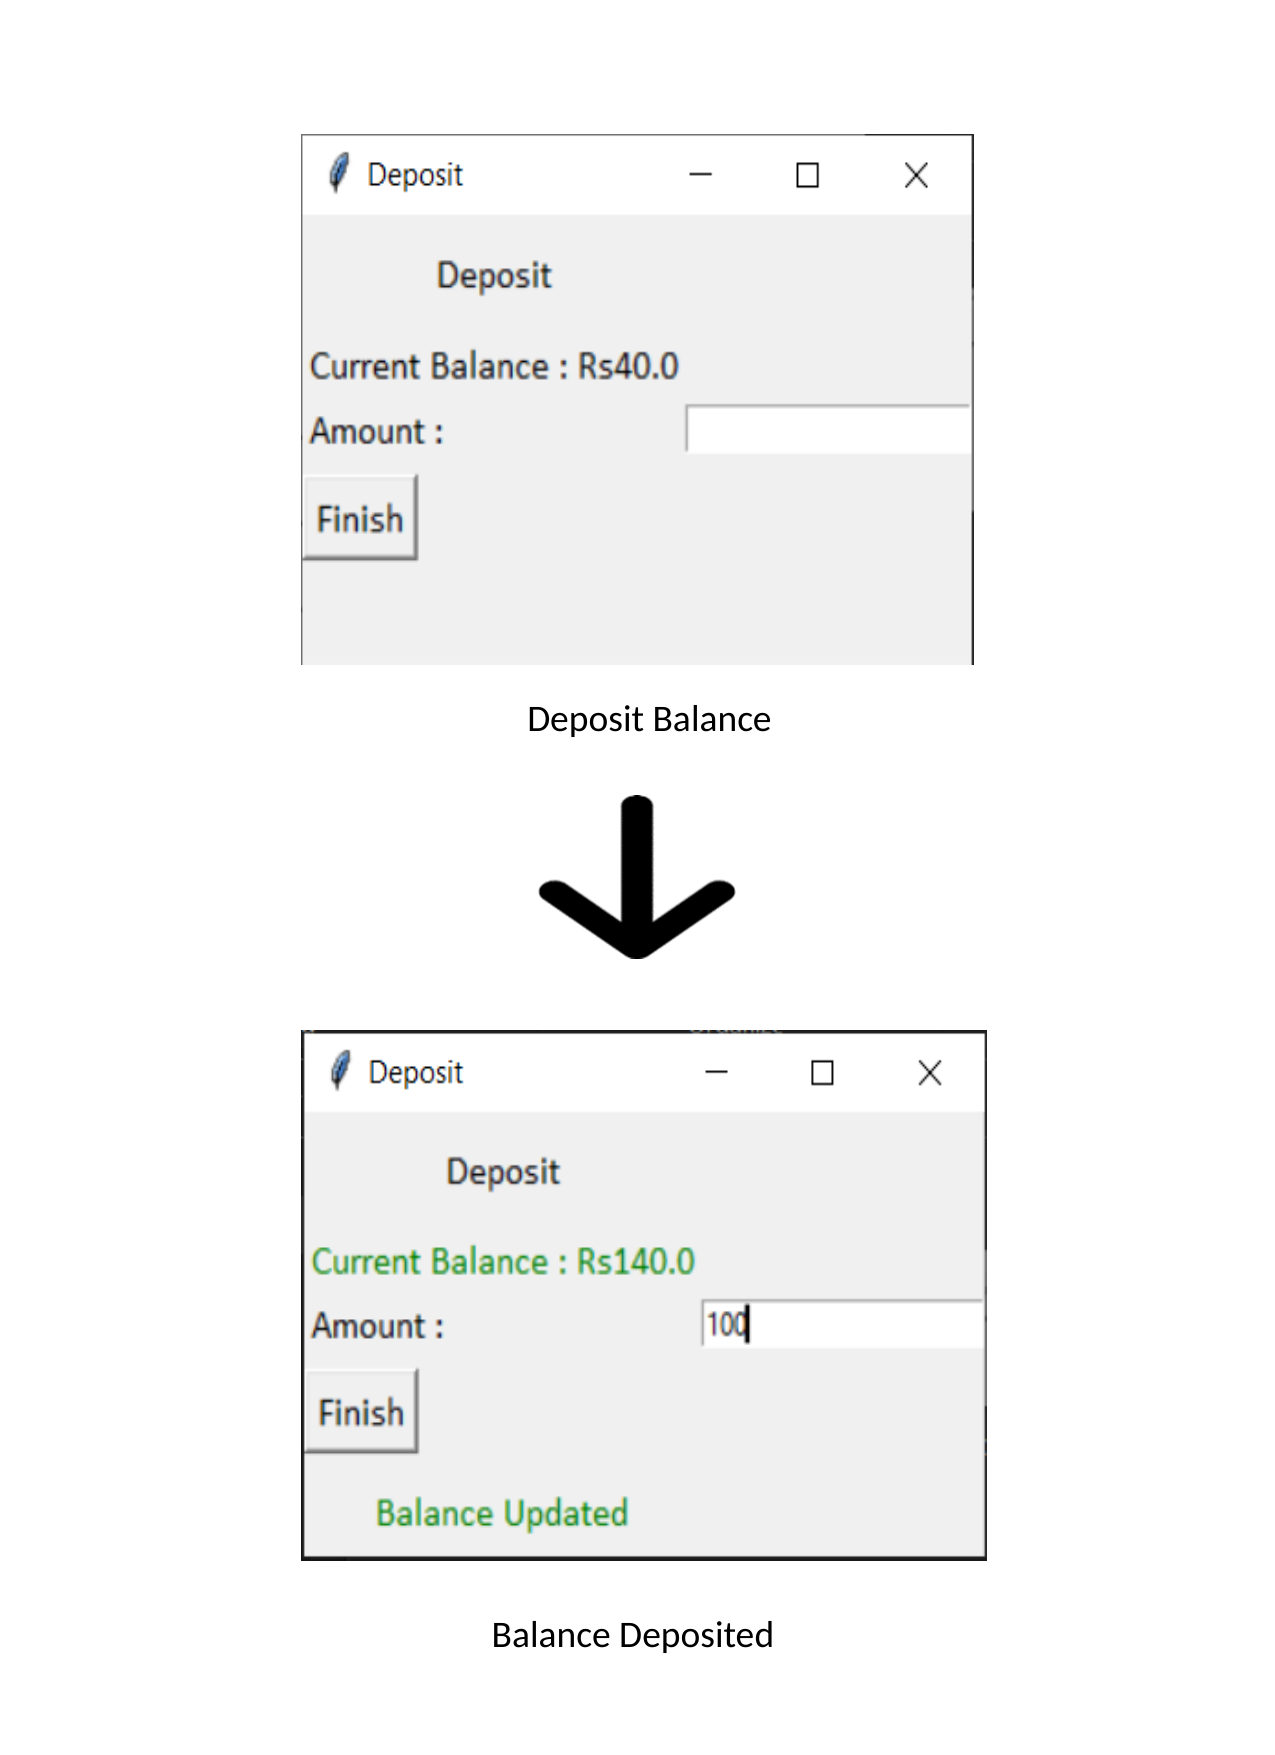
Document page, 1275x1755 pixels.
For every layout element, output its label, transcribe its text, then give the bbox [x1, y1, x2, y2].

picture [300, 134, 975, 665]
picture [538, 795, 737, 959]
text_box Balance Deposited [476, 1602, 1027, 1663]
picture [300, 1030, 987, 1562]
text_box Deposit Balance [512, 686, 1174, 747]
